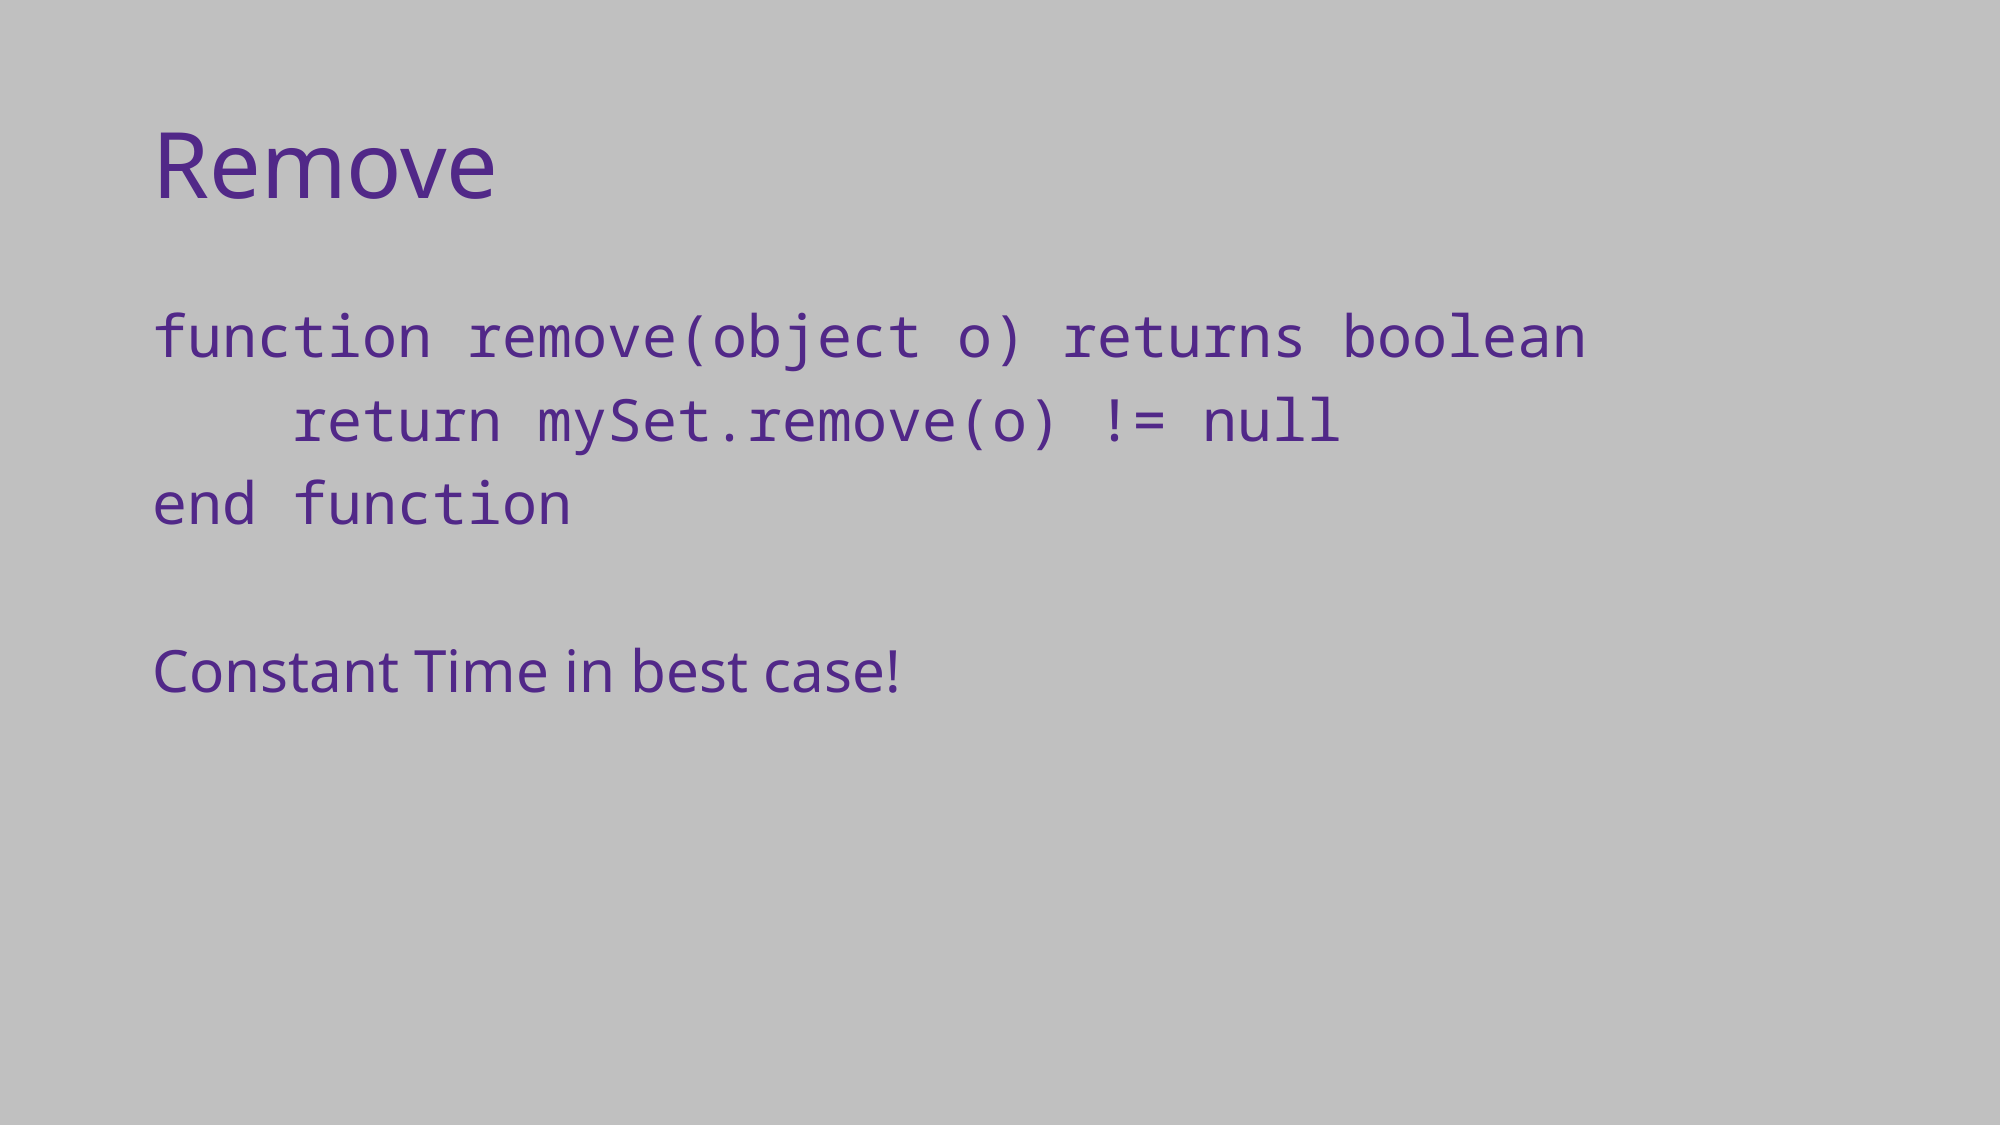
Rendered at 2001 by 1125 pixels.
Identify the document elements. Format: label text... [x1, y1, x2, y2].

list function remove(object o) returns boolean return mySet.remove(o) != null end function Constant Time in best case! [137, 299, 1863, 1014]
title Remove [137, 59, 1863, 278]
